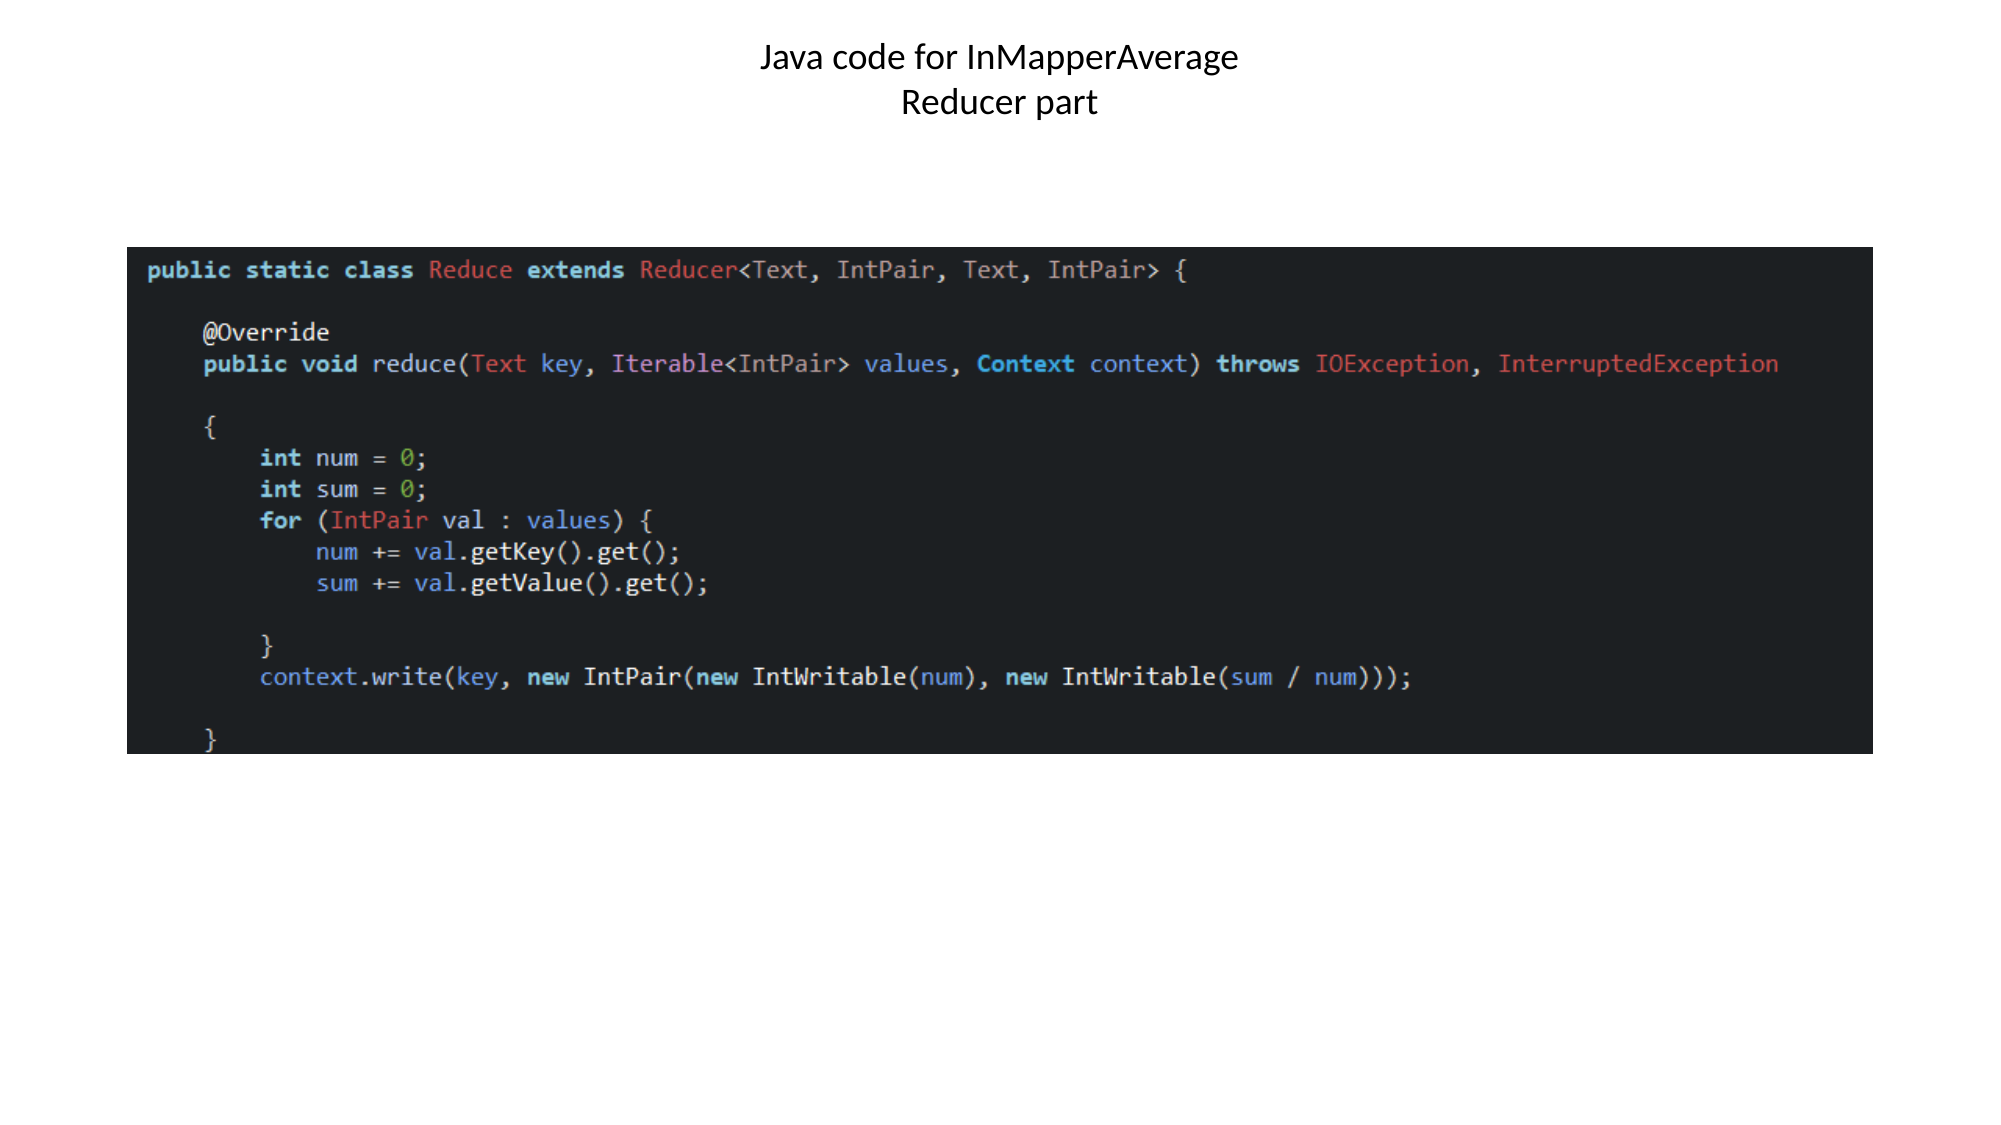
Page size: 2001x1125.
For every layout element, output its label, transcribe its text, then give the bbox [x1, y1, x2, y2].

picture [127, 247, 1873, 754]
text_box Java code for InMapperAverage Reducer part [745, 24, 1255, 130]
